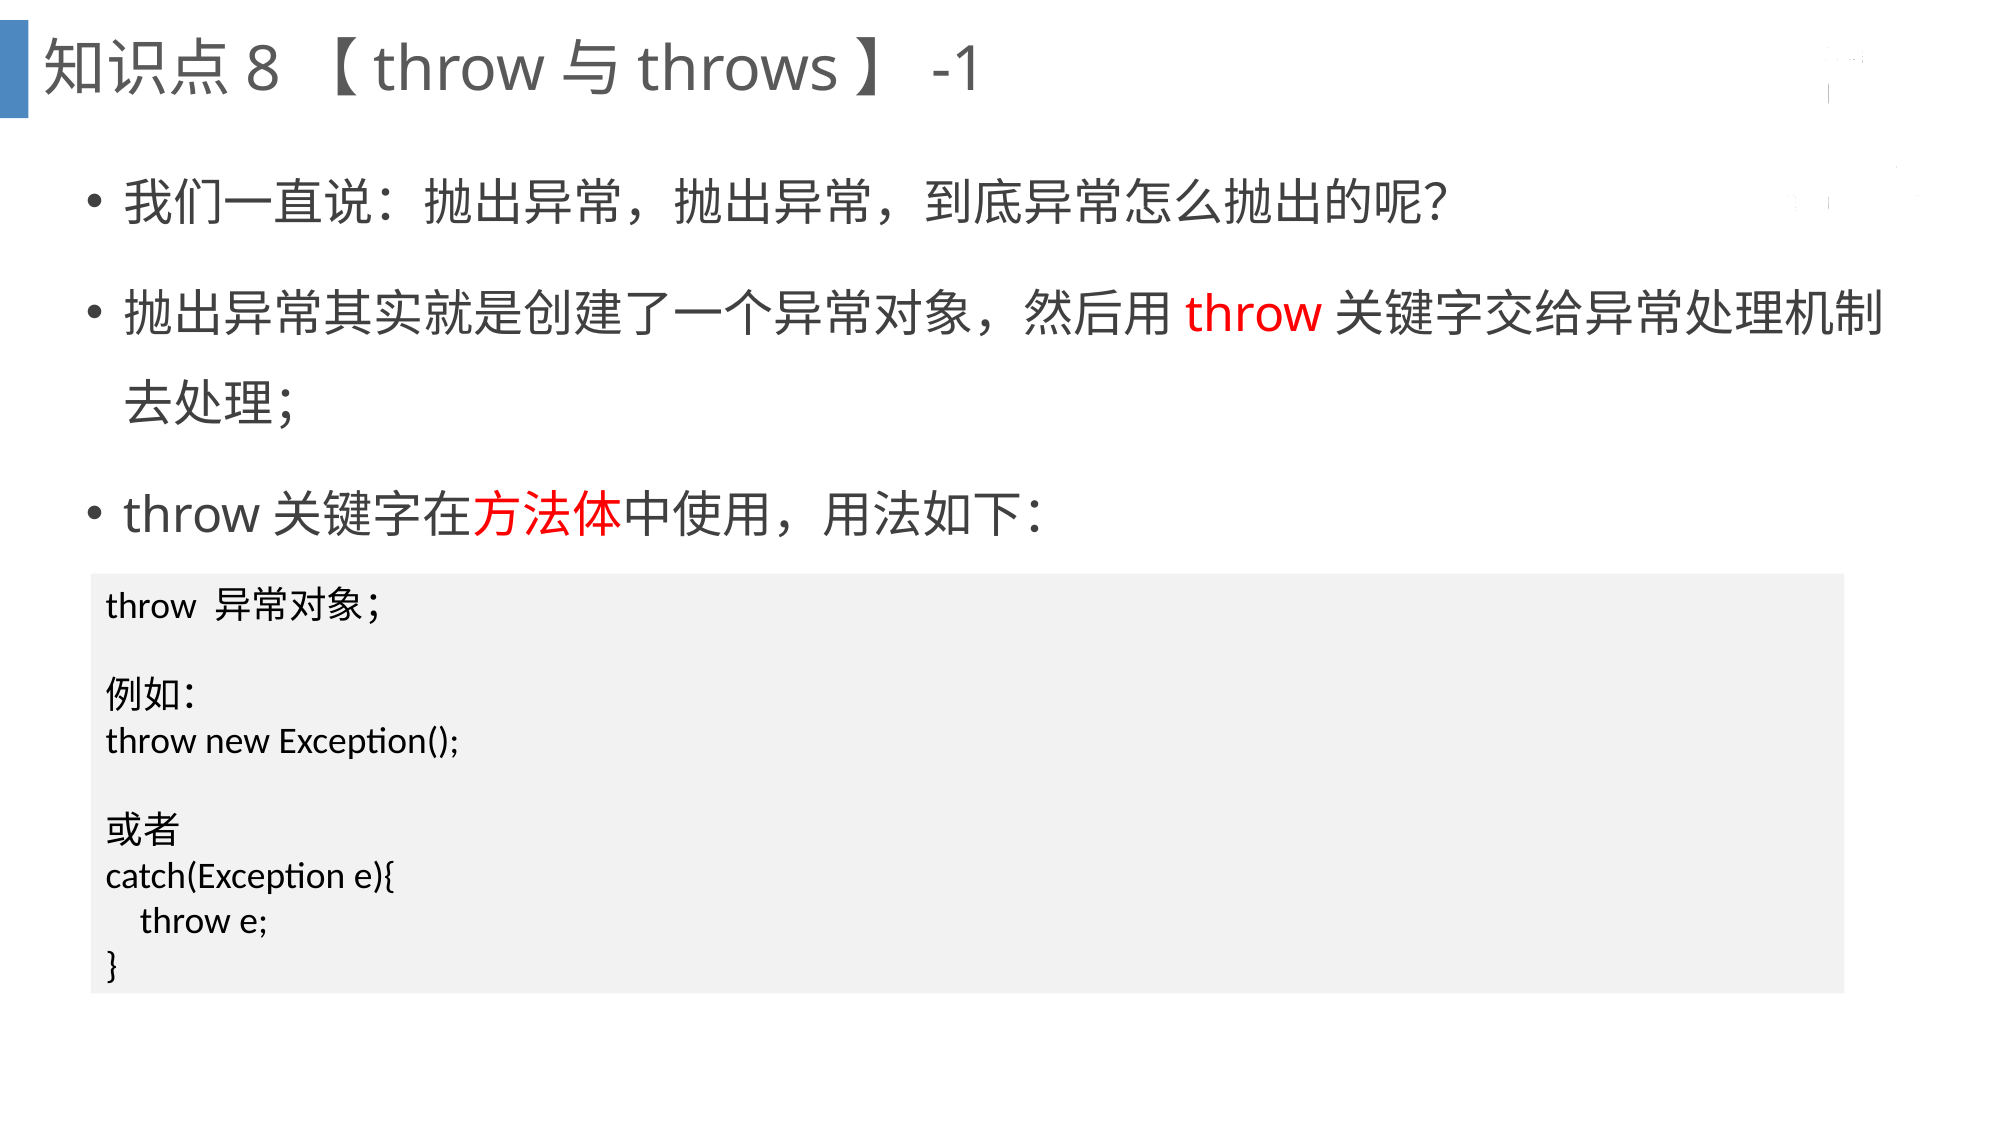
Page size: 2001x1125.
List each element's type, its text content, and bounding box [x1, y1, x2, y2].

list 我们一直说：抛出异常，抛出异常，到底异常怎么抛出的呢？ 抛出异常其实就是创建了一个异常对象，然后用throw关键字交给异常处理机制去处理； throw关键字在方法体中使用，用法如下： [70, 132, 1935, 425]
text_box 知识点8【throw与throws】-1 [28, 0, 1927, 140]
text_box throw 异常对象； 例如： throw new Exception(); 或者 catch(Exception e){ throw e; } [90, 573, 1845, 994]
